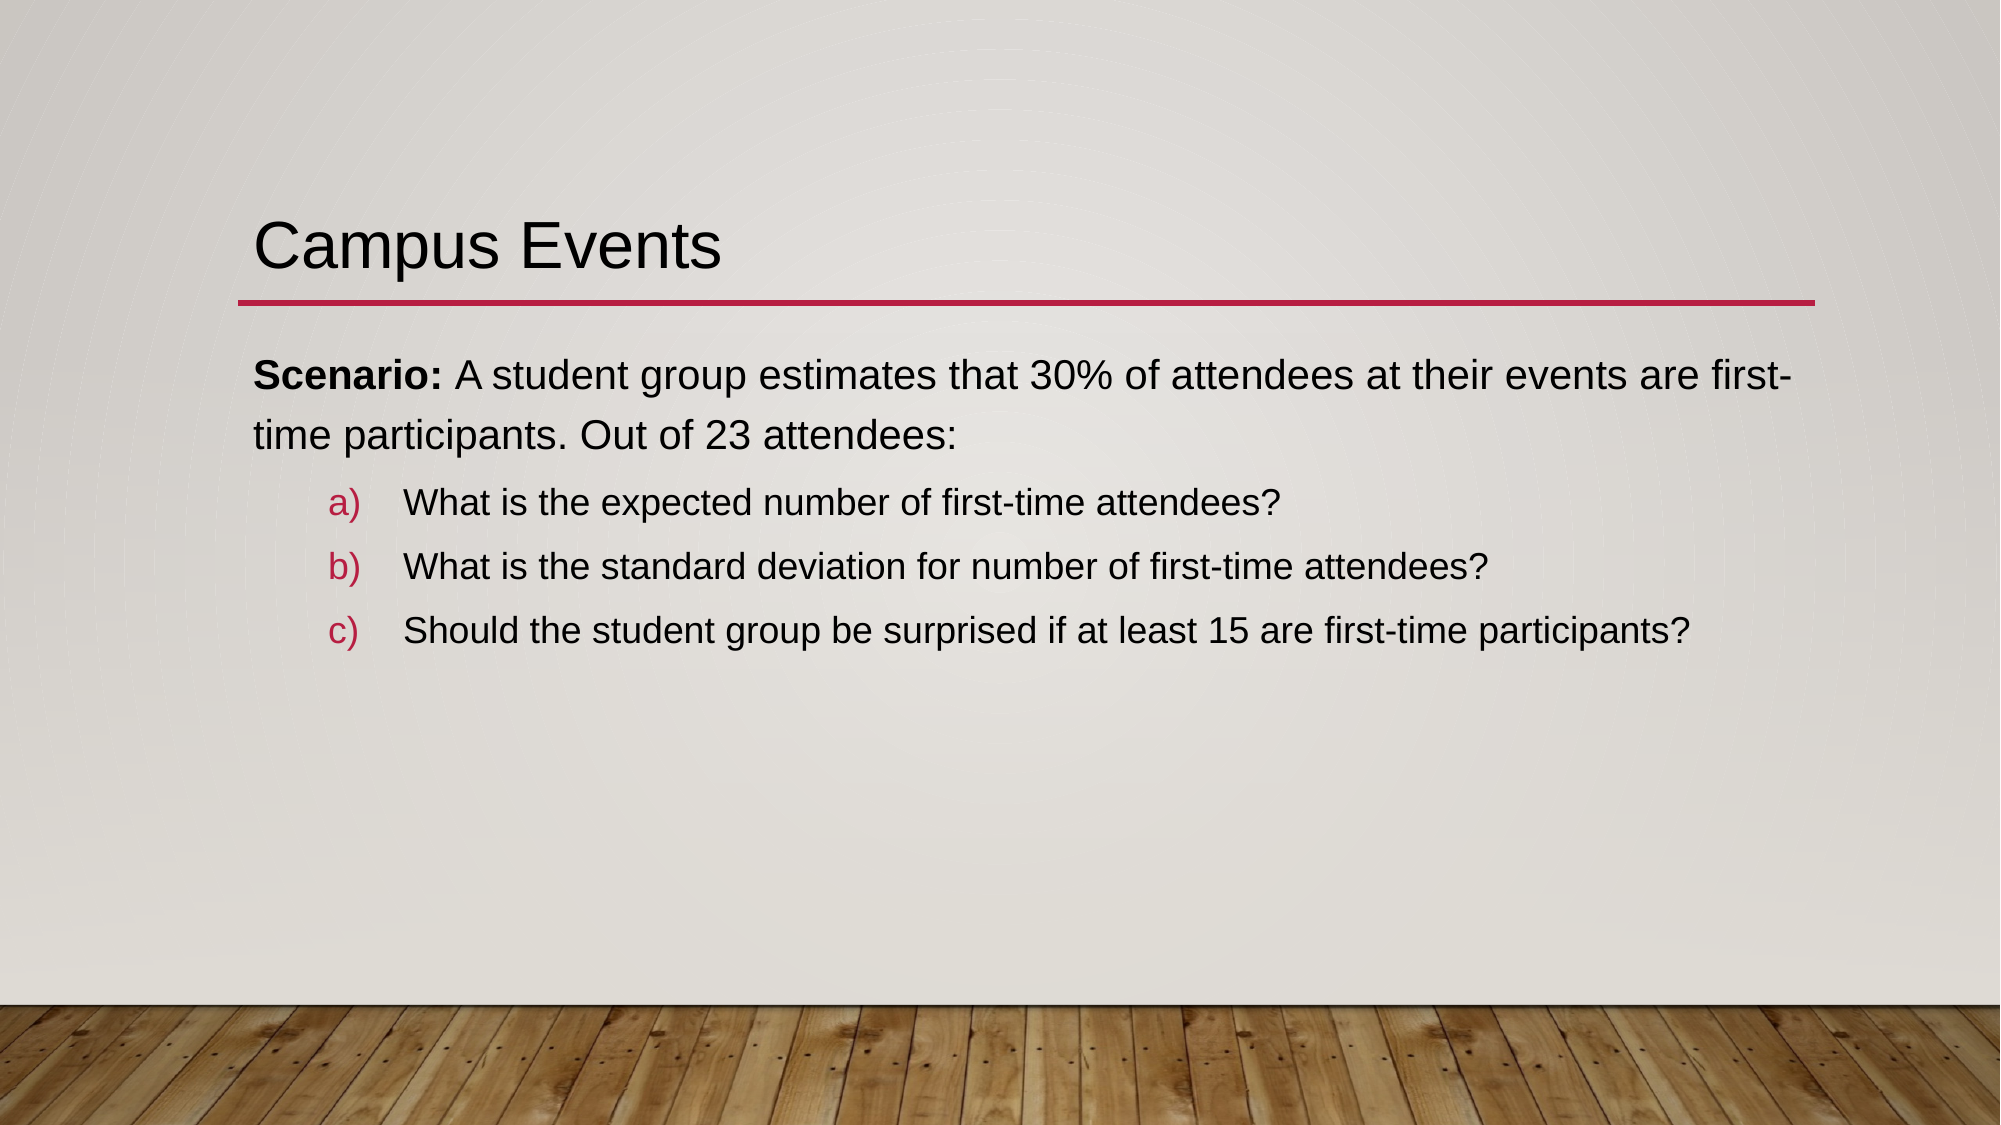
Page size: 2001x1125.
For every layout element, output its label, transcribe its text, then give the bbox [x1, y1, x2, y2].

picture [0, 1005, 2000, 1125]
title Campus Events [238, 131, 1814, 305]
list Scenario: A student group estimates that 30% of attendees at their events are first-time participants. Out of 23 attendees: What is the expected number of first-time attendees? What is the standard deviation for number of first-time attendees? Should the student group be surprised if at least 15 are first-time participants? [238, 330, 1814, 897]
